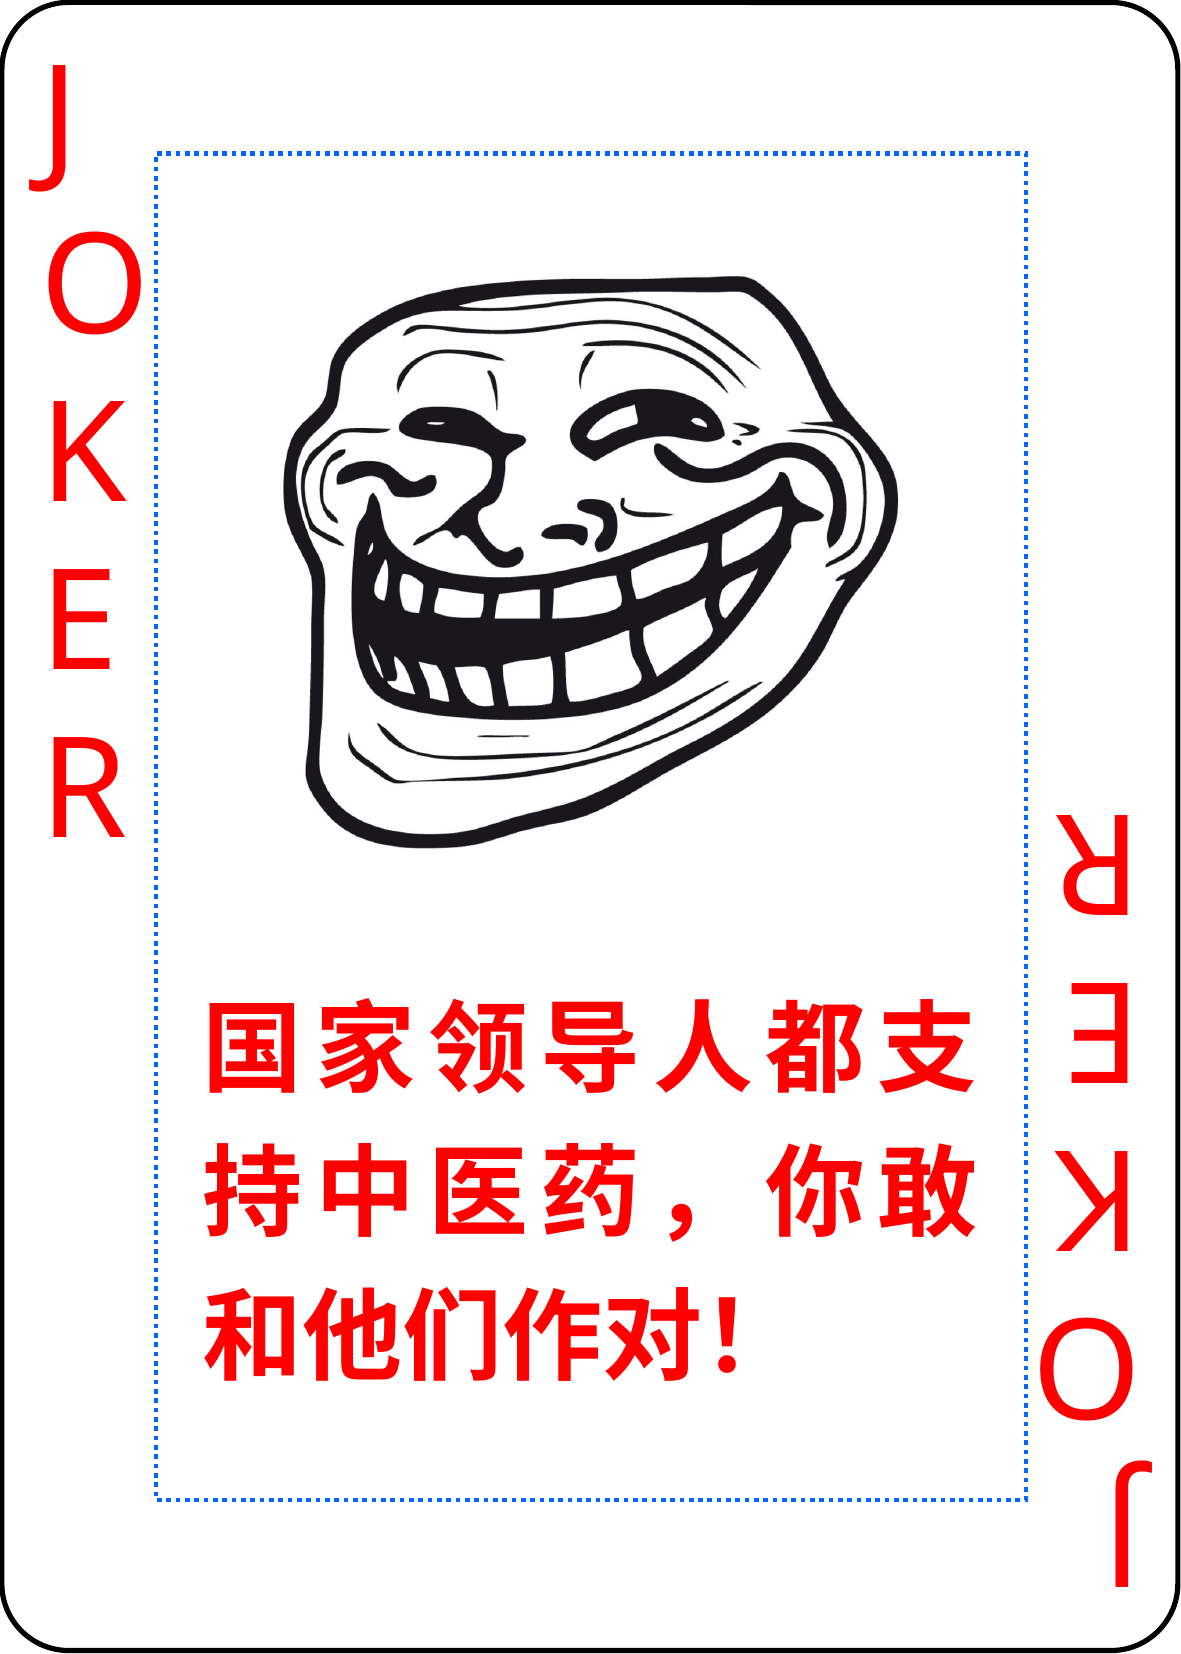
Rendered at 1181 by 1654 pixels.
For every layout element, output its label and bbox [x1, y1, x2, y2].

text_box [0, 1, 1179, 1652]
picture [270, 242, 910, 882]
